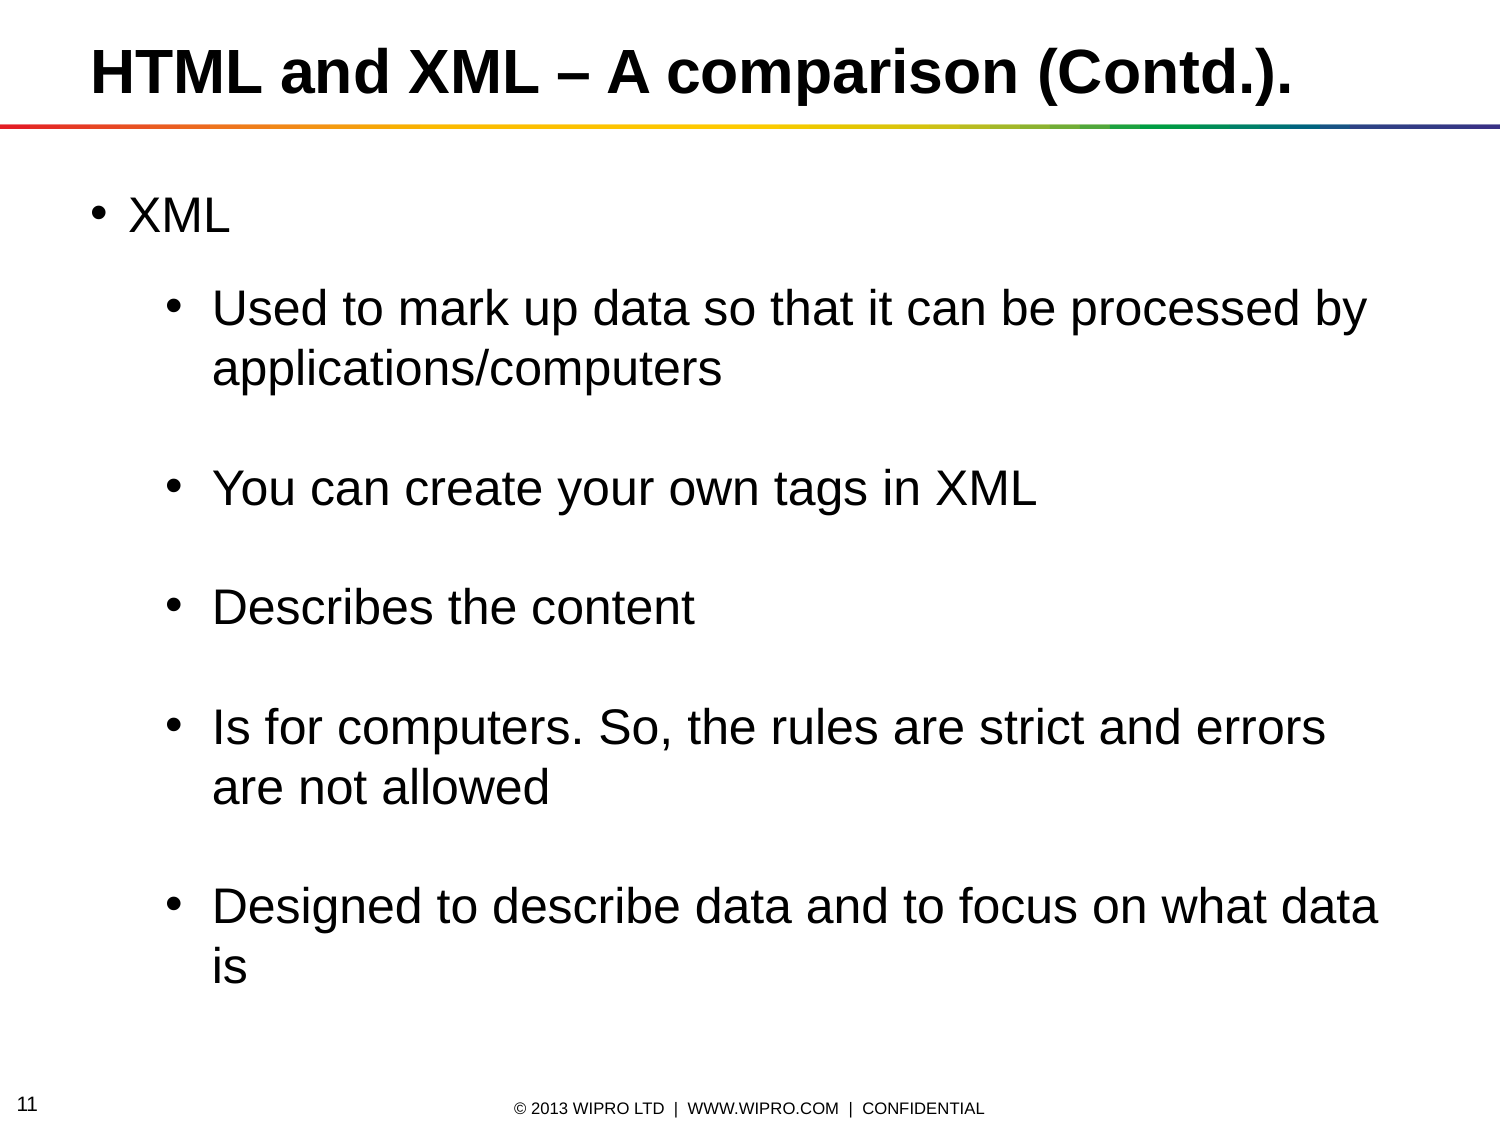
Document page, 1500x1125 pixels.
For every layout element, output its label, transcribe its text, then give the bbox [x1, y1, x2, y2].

list XML Used to mark up data so that it can be processed by applications/computers You can create your own tags in XML Describes the content Is for computers. So, the rules are strict and errors are not allowed Designed to describe data and to focus on what data is [74, 174, 1428, 910]
list HTML and XML – A comparison (Contd.). [75, 23, 1426, 115]
